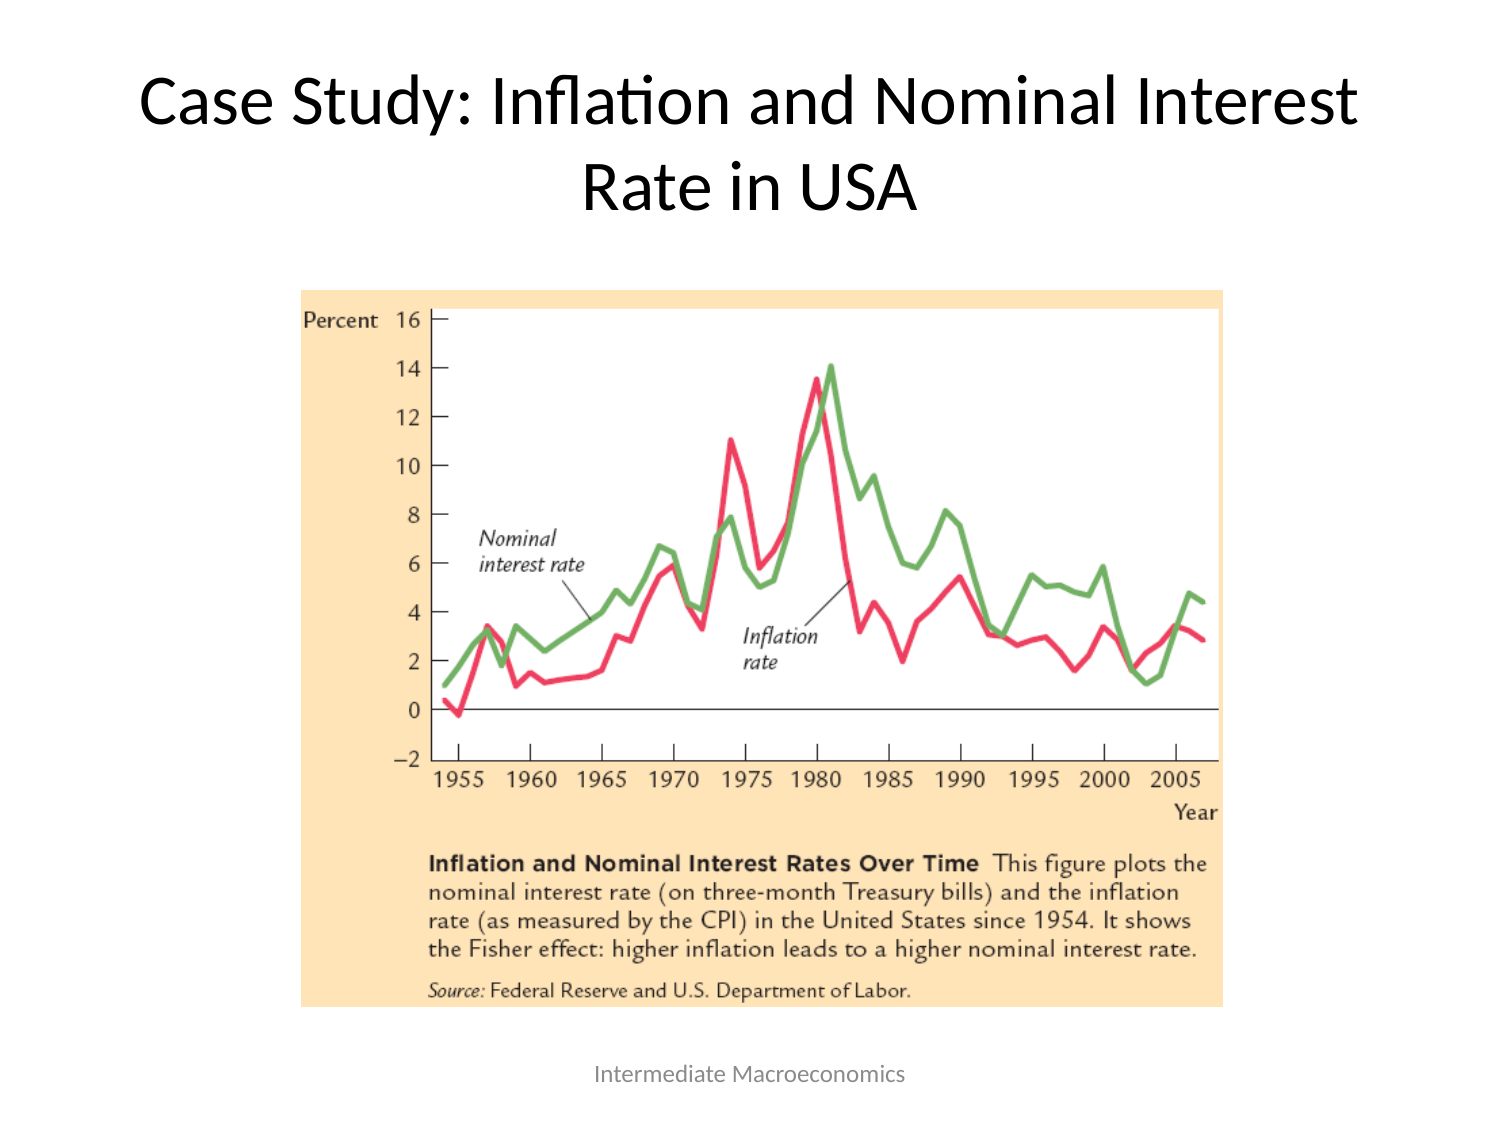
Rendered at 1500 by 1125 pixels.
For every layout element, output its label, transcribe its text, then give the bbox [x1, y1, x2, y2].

title Case Study: Inflation and Nominal Interest Rate in USA [75, 45, 1425, 233]
footer Intermediate Macroeconomics [512, 1042, 988, 1103]
picture [300, 290, 1224, 1008]
